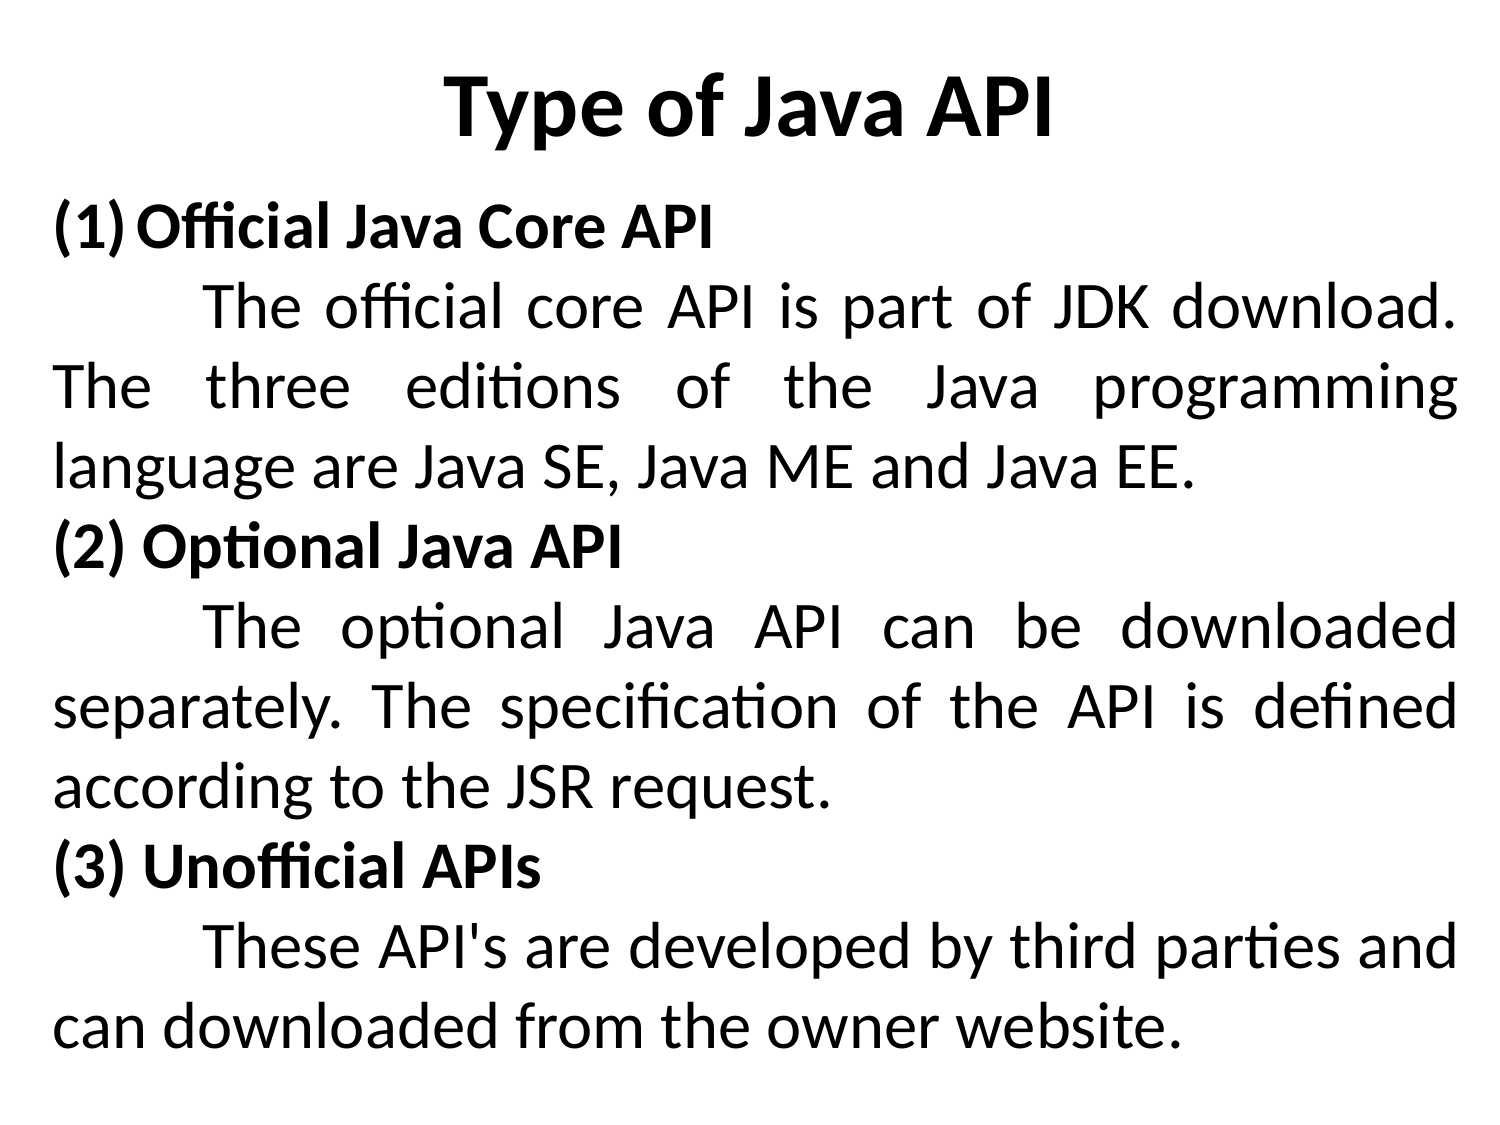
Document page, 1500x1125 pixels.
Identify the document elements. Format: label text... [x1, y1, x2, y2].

text_box Official Java Core API The official core API is part of JDK download. The three editions of the Java programming language are Java SE, Java ME and Java EE. (2) Optional Java API The optional Java API can be downloaded separately. The specification of the API is defined according to the JSR request. (3) Unofficial APIs These API's are developed by third parties and can downloaded from the owner website. [37, 174, 1475, 1070]
title Type of Java API [0, 24, 1500, 175]
